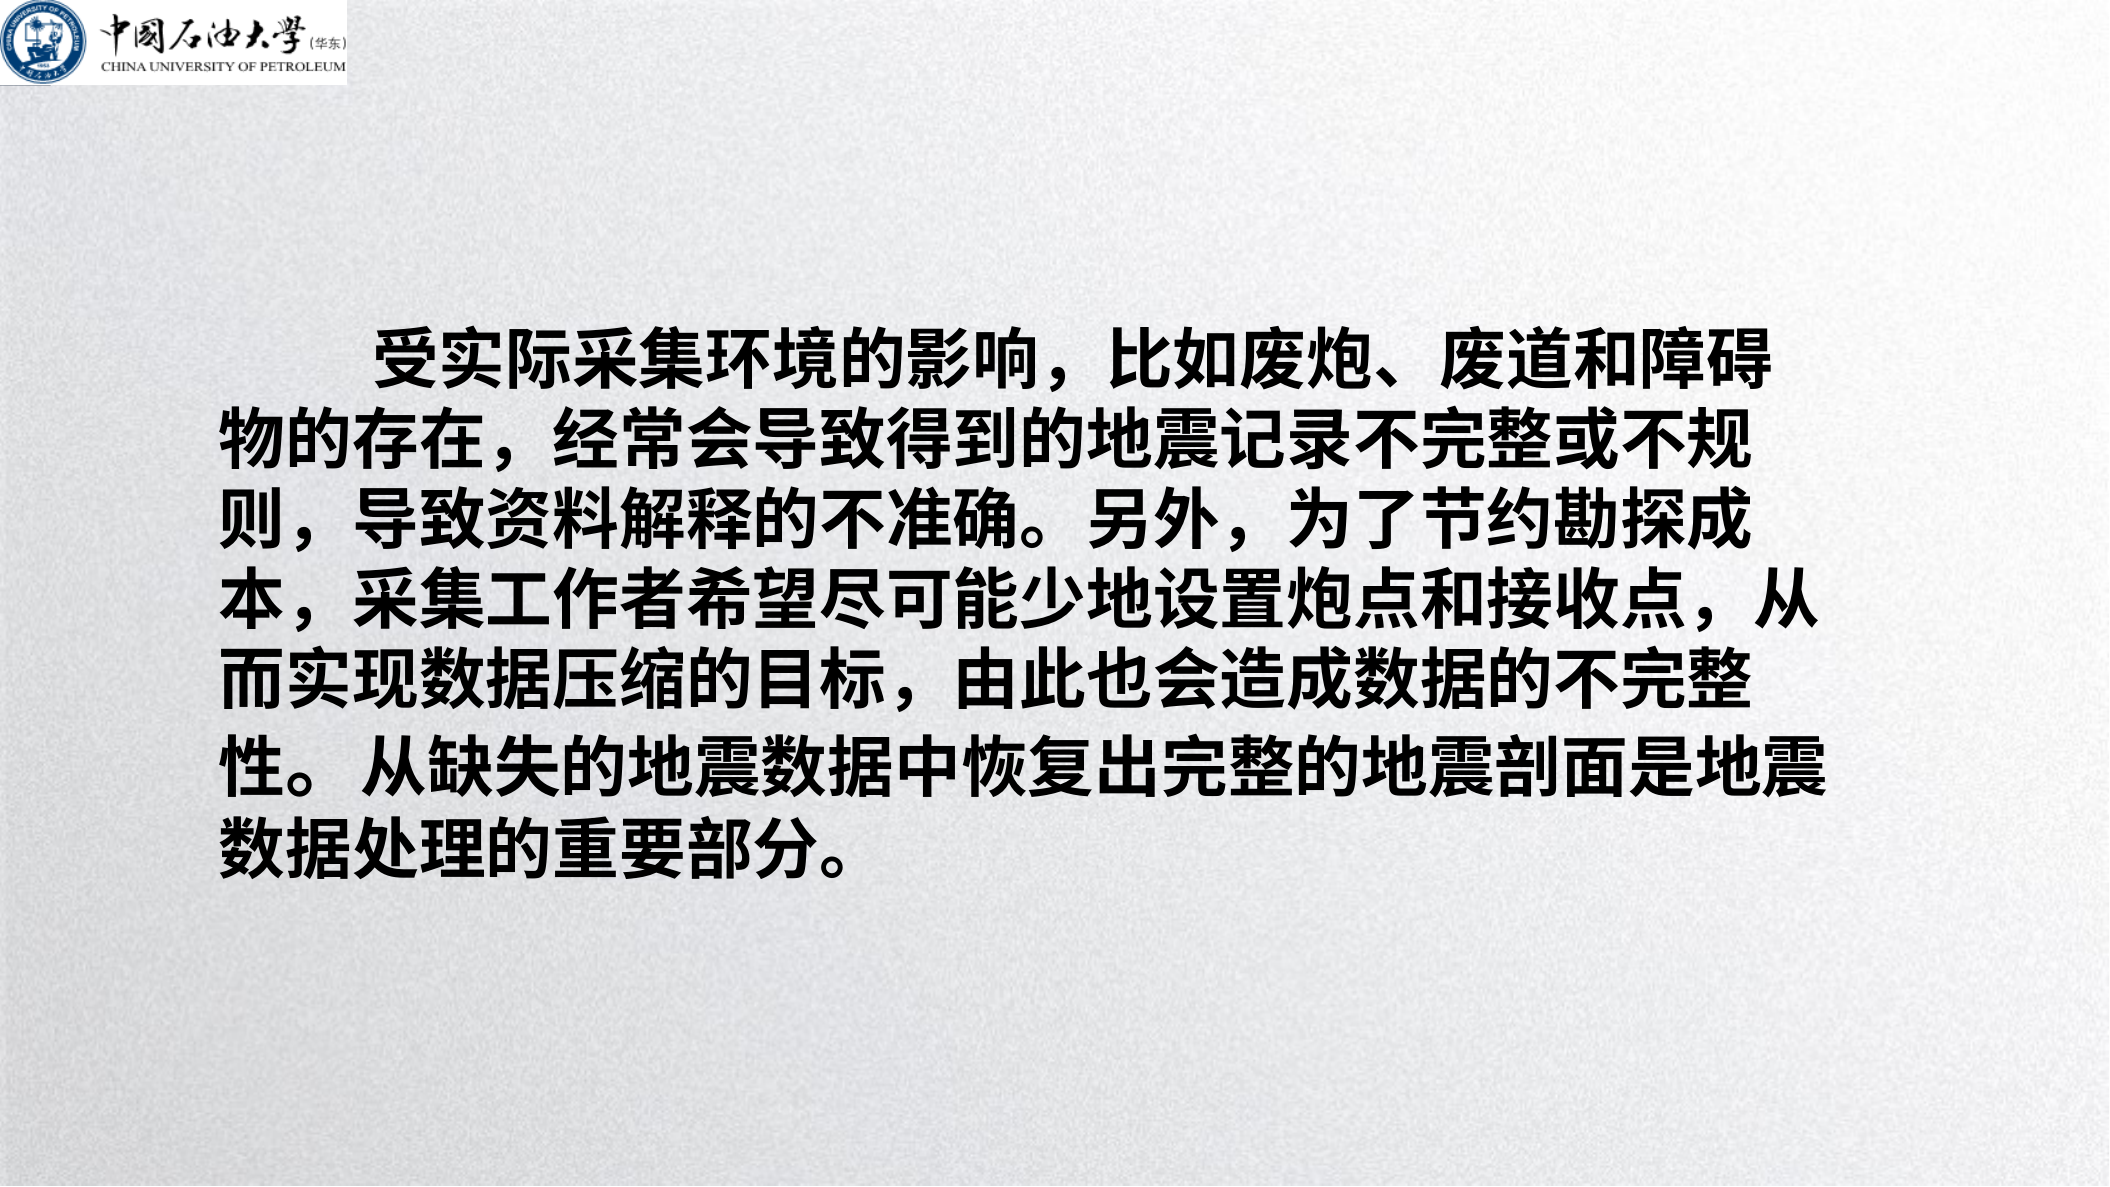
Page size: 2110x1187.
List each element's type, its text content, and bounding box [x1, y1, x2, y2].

picture [0, 0, 2110, 1186]
text_box 受实际采集环境的影响，比如废炮、废道和障碍物的存在，经常会导致得到的地震记录不完整或不规则，导致资料解释的不准确。另外，为了节约勘探成本，采集工作者希望尽可能少地设置炮点和接收点，从而实现数据压缩的目标，由此也会造成数据的不完整性。从缺失的地震数据中恢复出完整的地震剖面是地震数据处理的重要部分。 [204, 309, 1847, 895]
